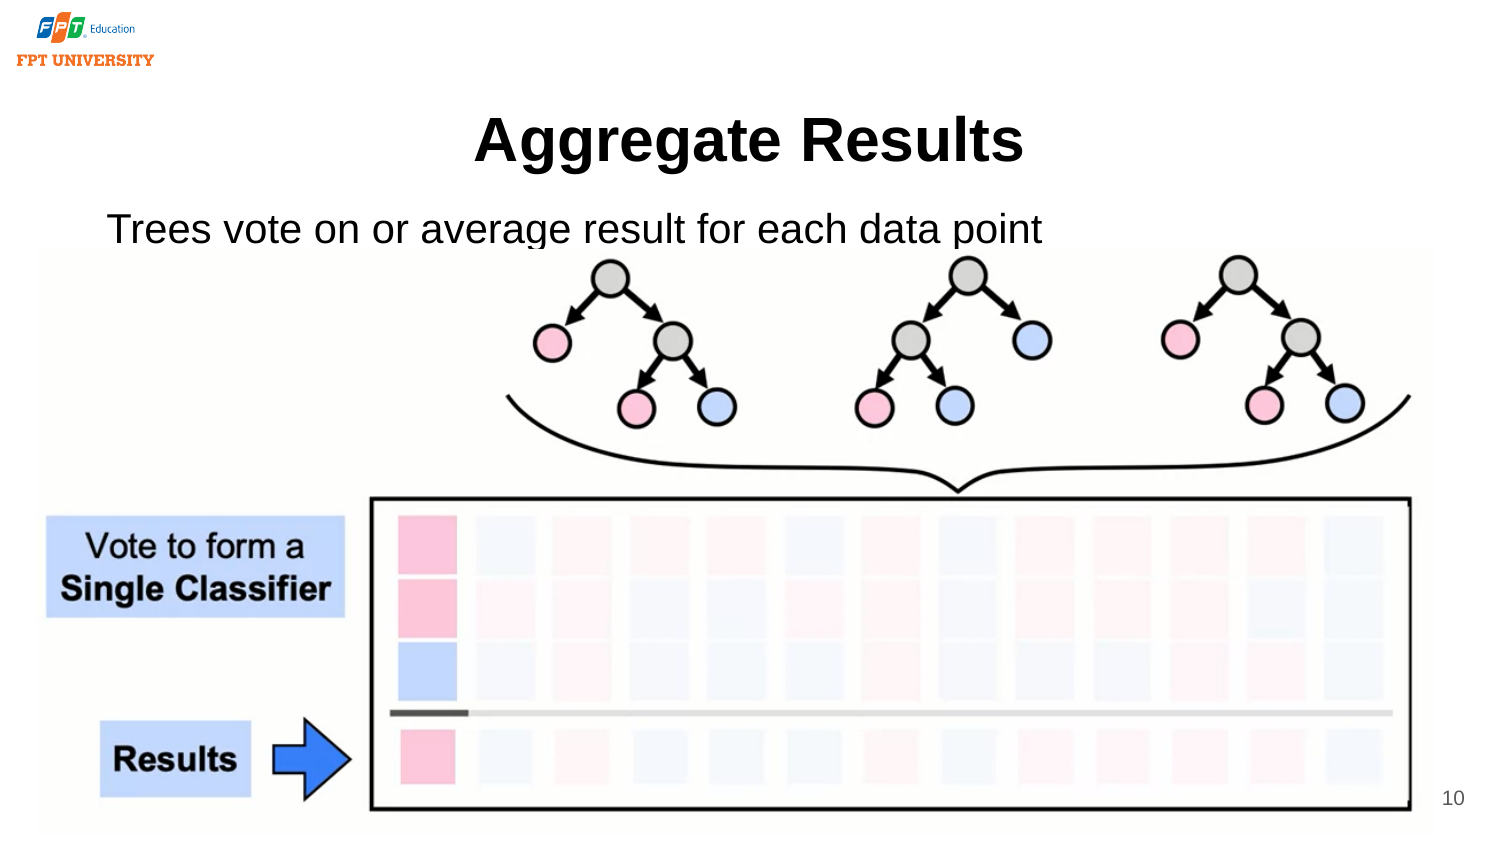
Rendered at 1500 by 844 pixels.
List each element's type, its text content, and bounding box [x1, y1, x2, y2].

title Aggregate Results [51, 72, 1449, 167]
picture [36, 248, 1435, 835]
picture [11, 1, 160, 77]
list Trees vote on or average result for each data point [91, 179, 1167, 247]
slide_number 10 [1439, 764, 1480, 830]
